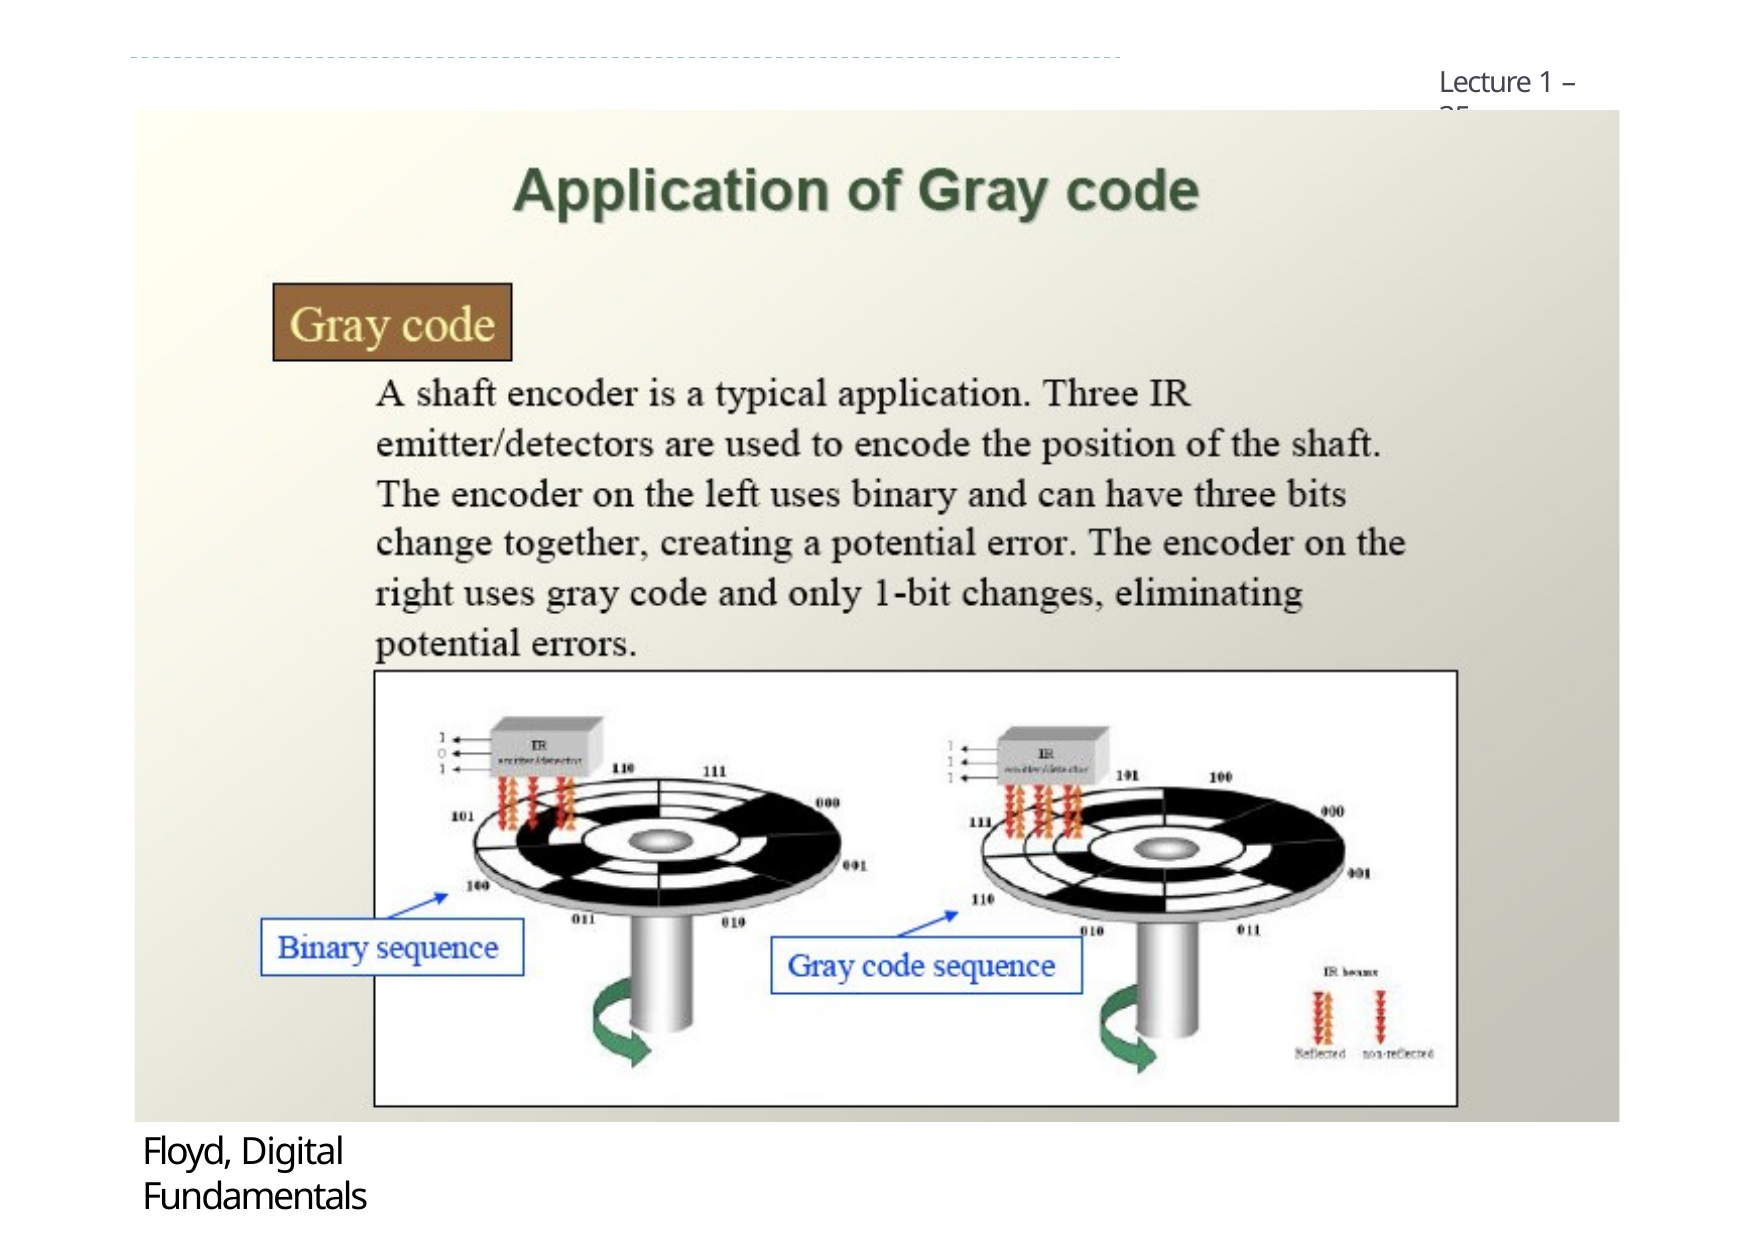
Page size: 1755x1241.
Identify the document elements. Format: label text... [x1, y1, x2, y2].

text_box Lecture 1 – 35 [1436, 61, 1614, 110]
text_box [134, 110, 1628, 1122]
text_box Floyd, Digital Fundamentals [140, 1125, 556, 1218]
